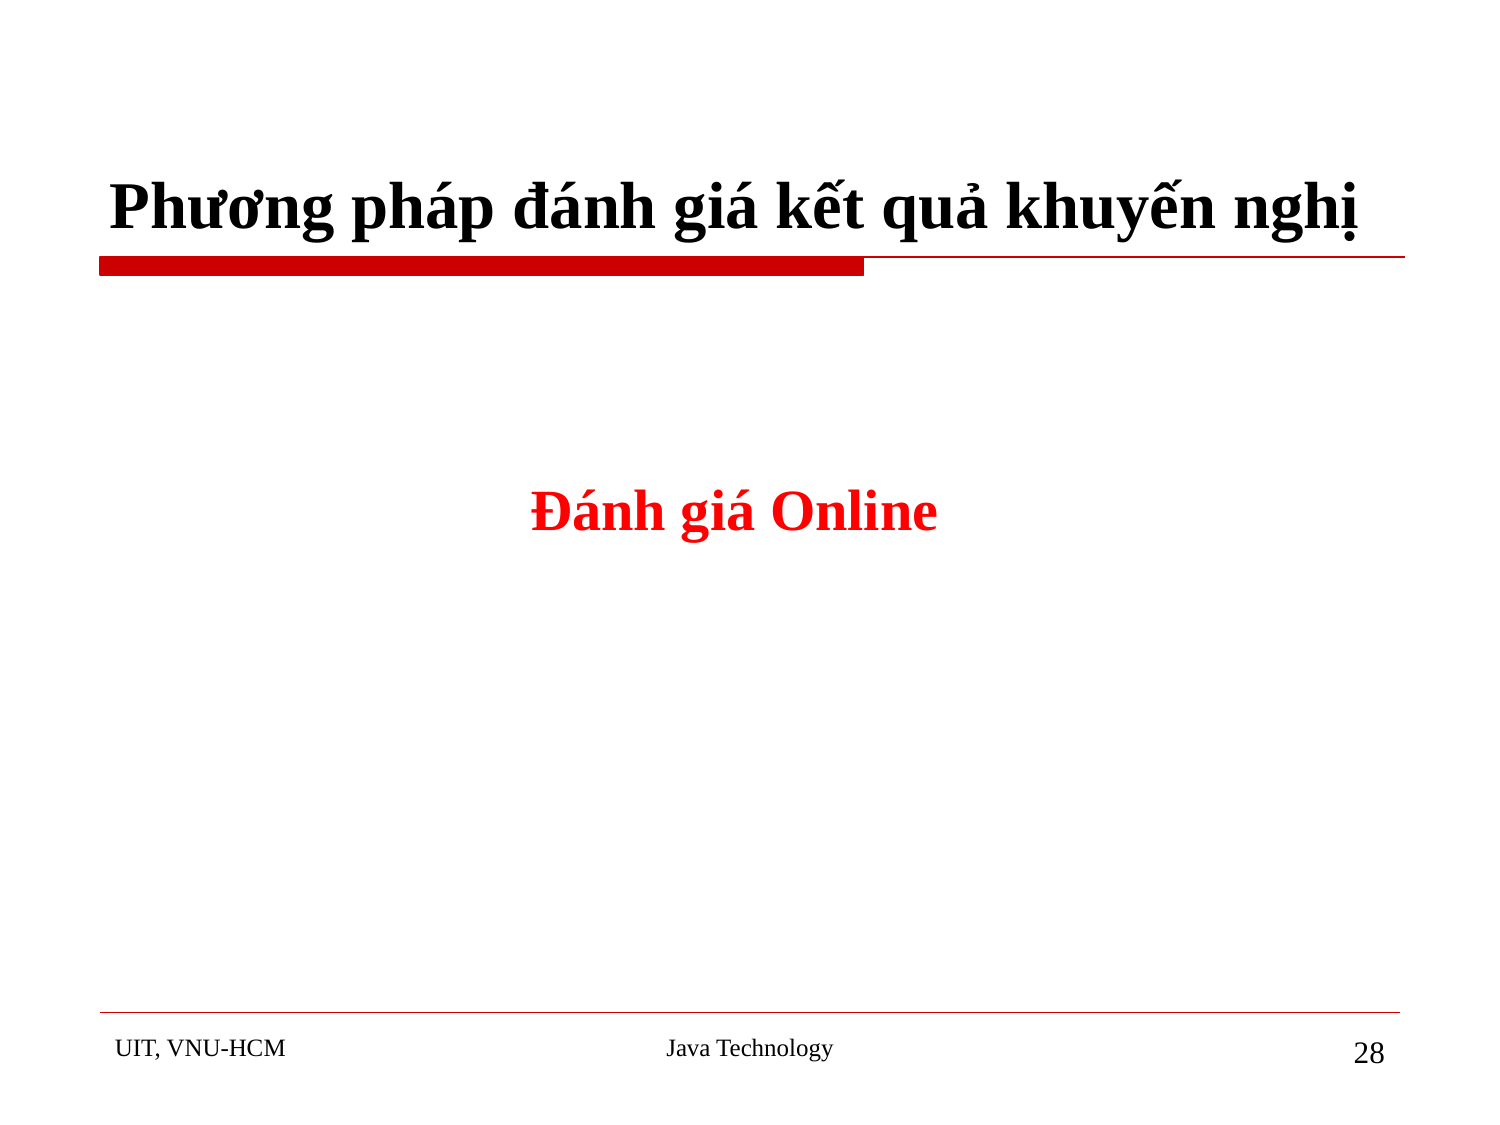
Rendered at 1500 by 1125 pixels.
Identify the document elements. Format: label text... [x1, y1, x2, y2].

title Phương pháp đánh giá kết quả khuyến nghị [94, 50, 1500, 250]
list Đánh giá Online [297, 472, 1171, 748]
text_box 28 [1074, 1024, 1400, 1103]
text_box Java Technology [512, 1024, 988, 1103]
text_box UIT, VNU-HCM [99, 1024, 425, 1103]
